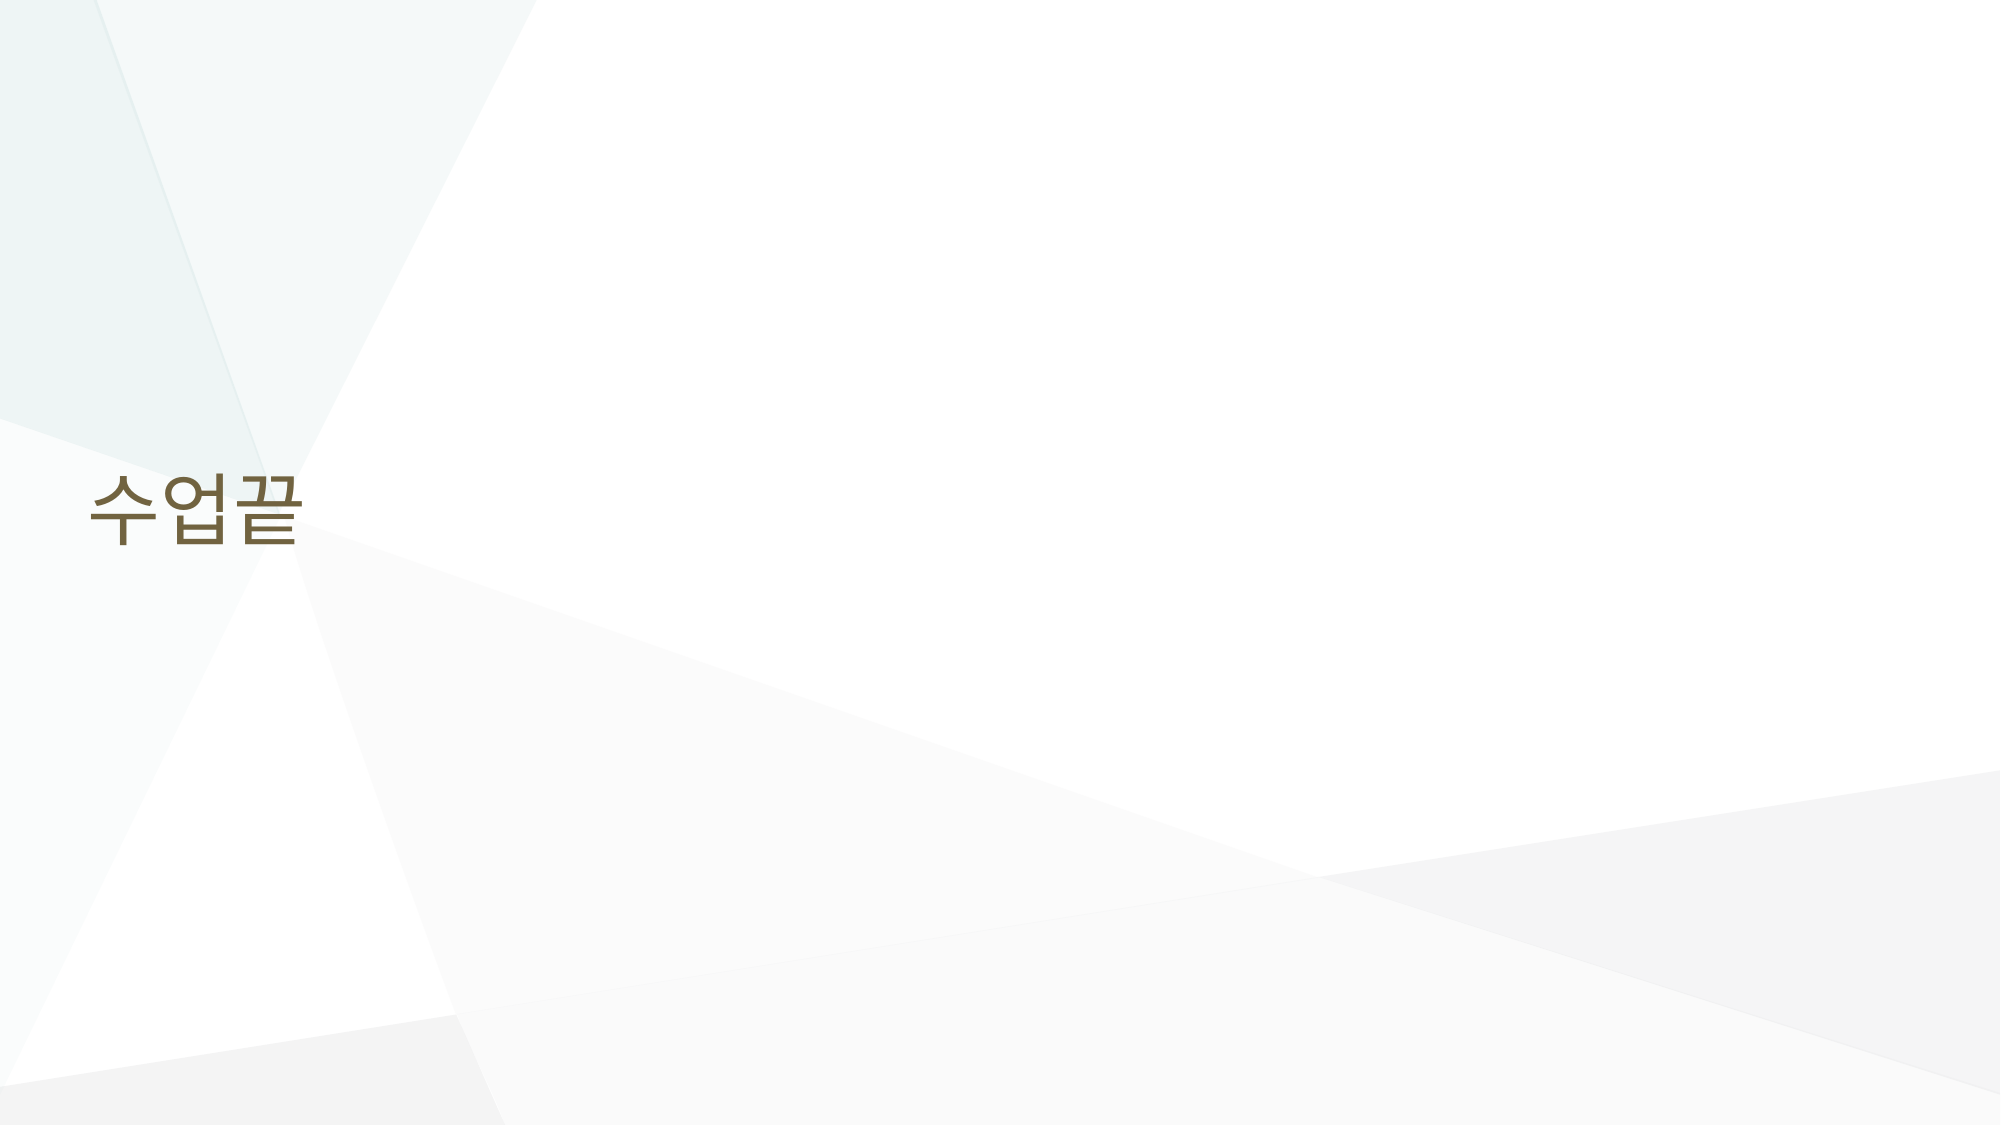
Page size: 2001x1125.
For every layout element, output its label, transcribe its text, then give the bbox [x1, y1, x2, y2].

title 수업끝 [72, 430, 1928, 585]
